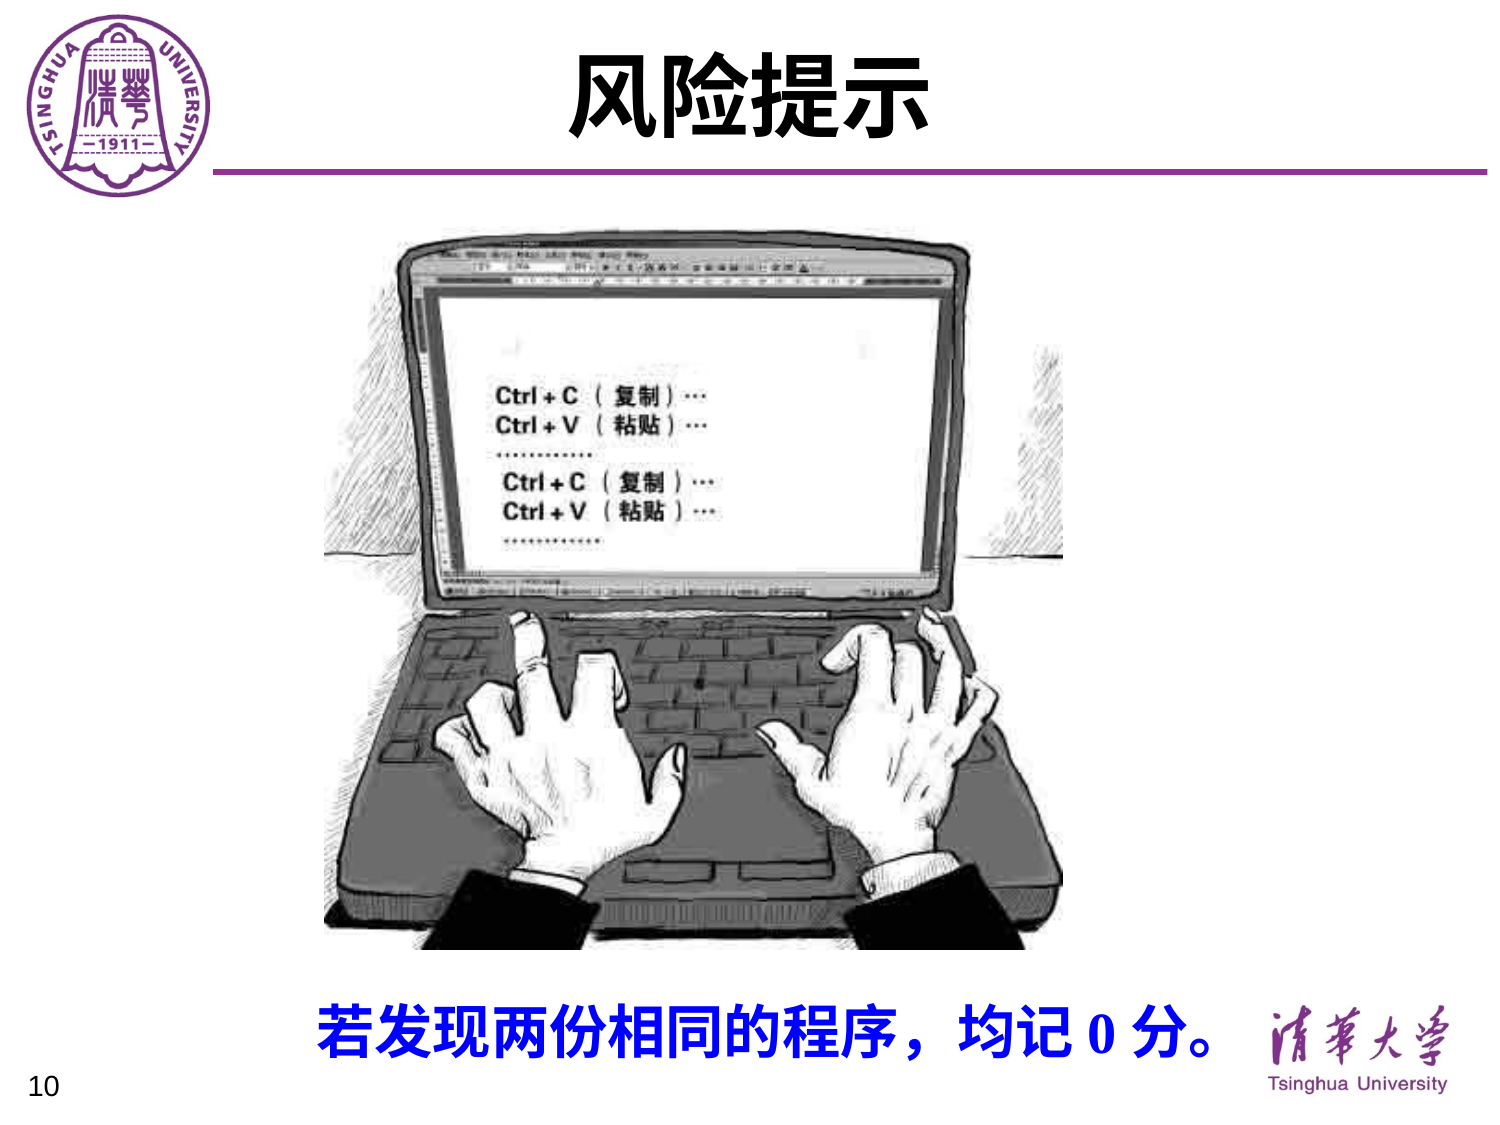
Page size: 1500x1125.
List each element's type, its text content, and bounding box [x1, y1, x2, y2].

picture [24, 12, 213, 37]
picture [1262, 999, 1454, 1101]
title 风险提示 [24, 37, 1476, 151]
text_box 若发现两份相同的程序，均记0分。 [301, 987, 1262, 1073]
footer 10 [12, 1059, 176, 1125]
picture [24, 151, 213, 200]
picture [324, 212, 1063, 951]
